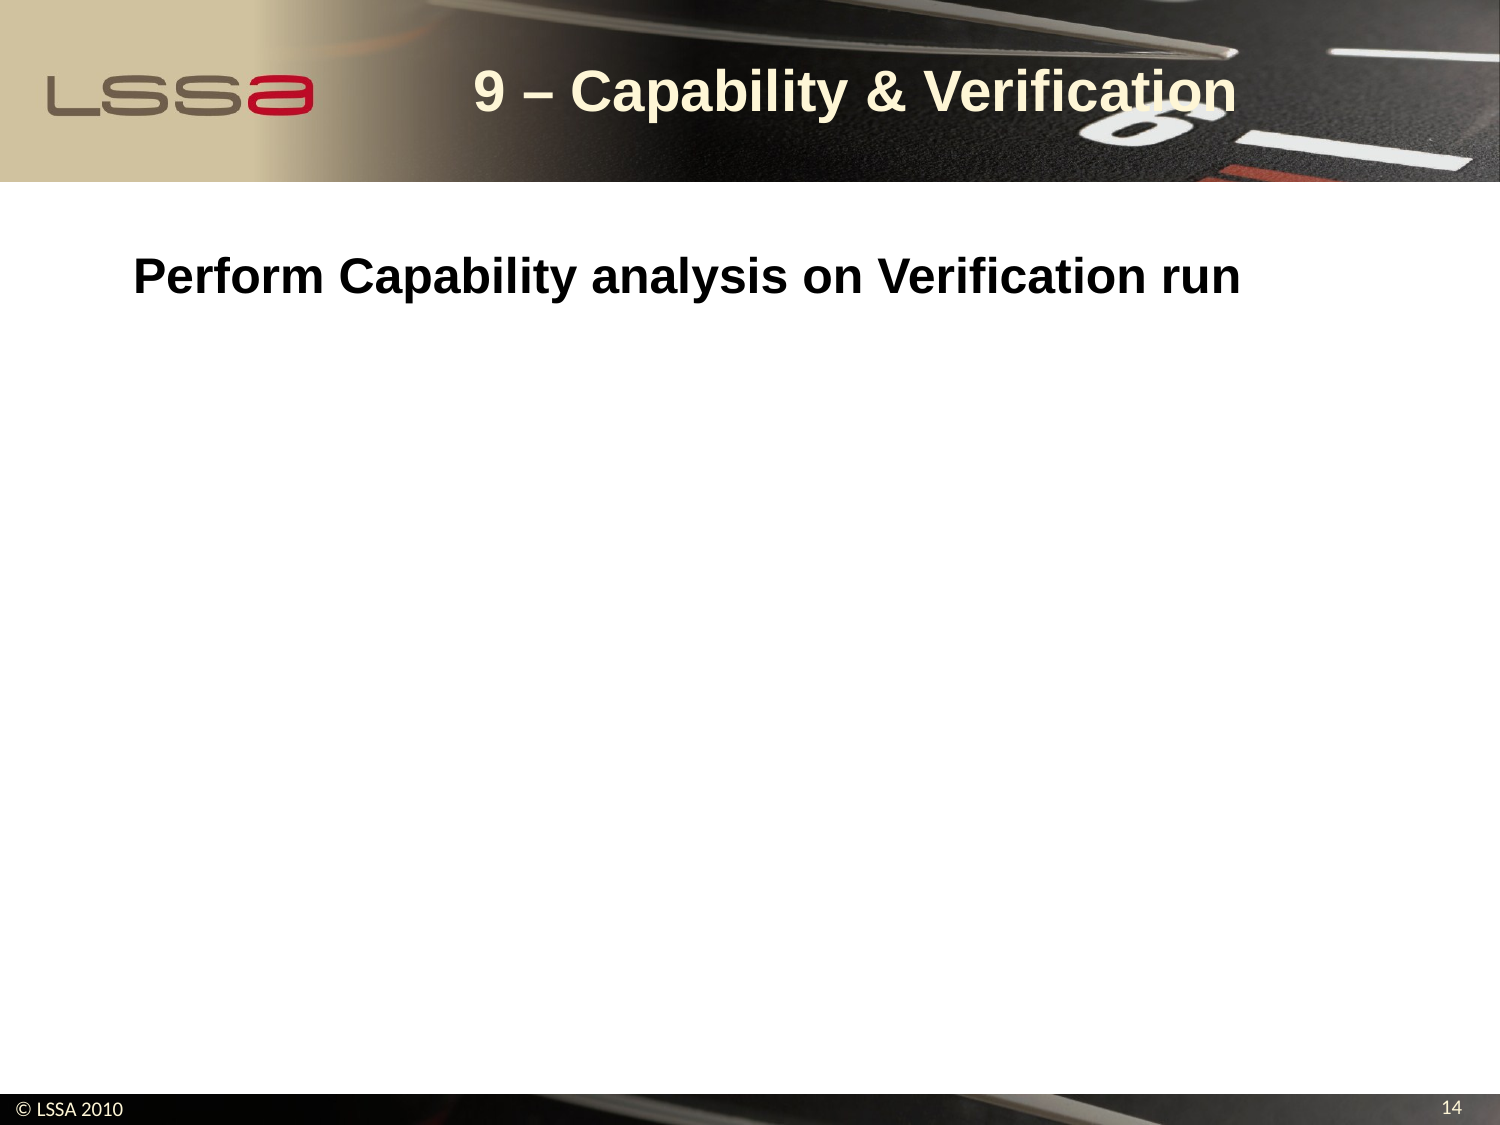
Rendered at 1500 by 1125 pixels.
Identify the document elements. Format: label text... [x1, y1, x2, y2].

picture [0, 1094, 1500, 1125]
picture [0, 0, 1500, 182]
list Perform Capability analysis on Verification run [118, 236, 1418, 1063]
title 9 – Capability & Verification [324, 39, 1388, 138]
